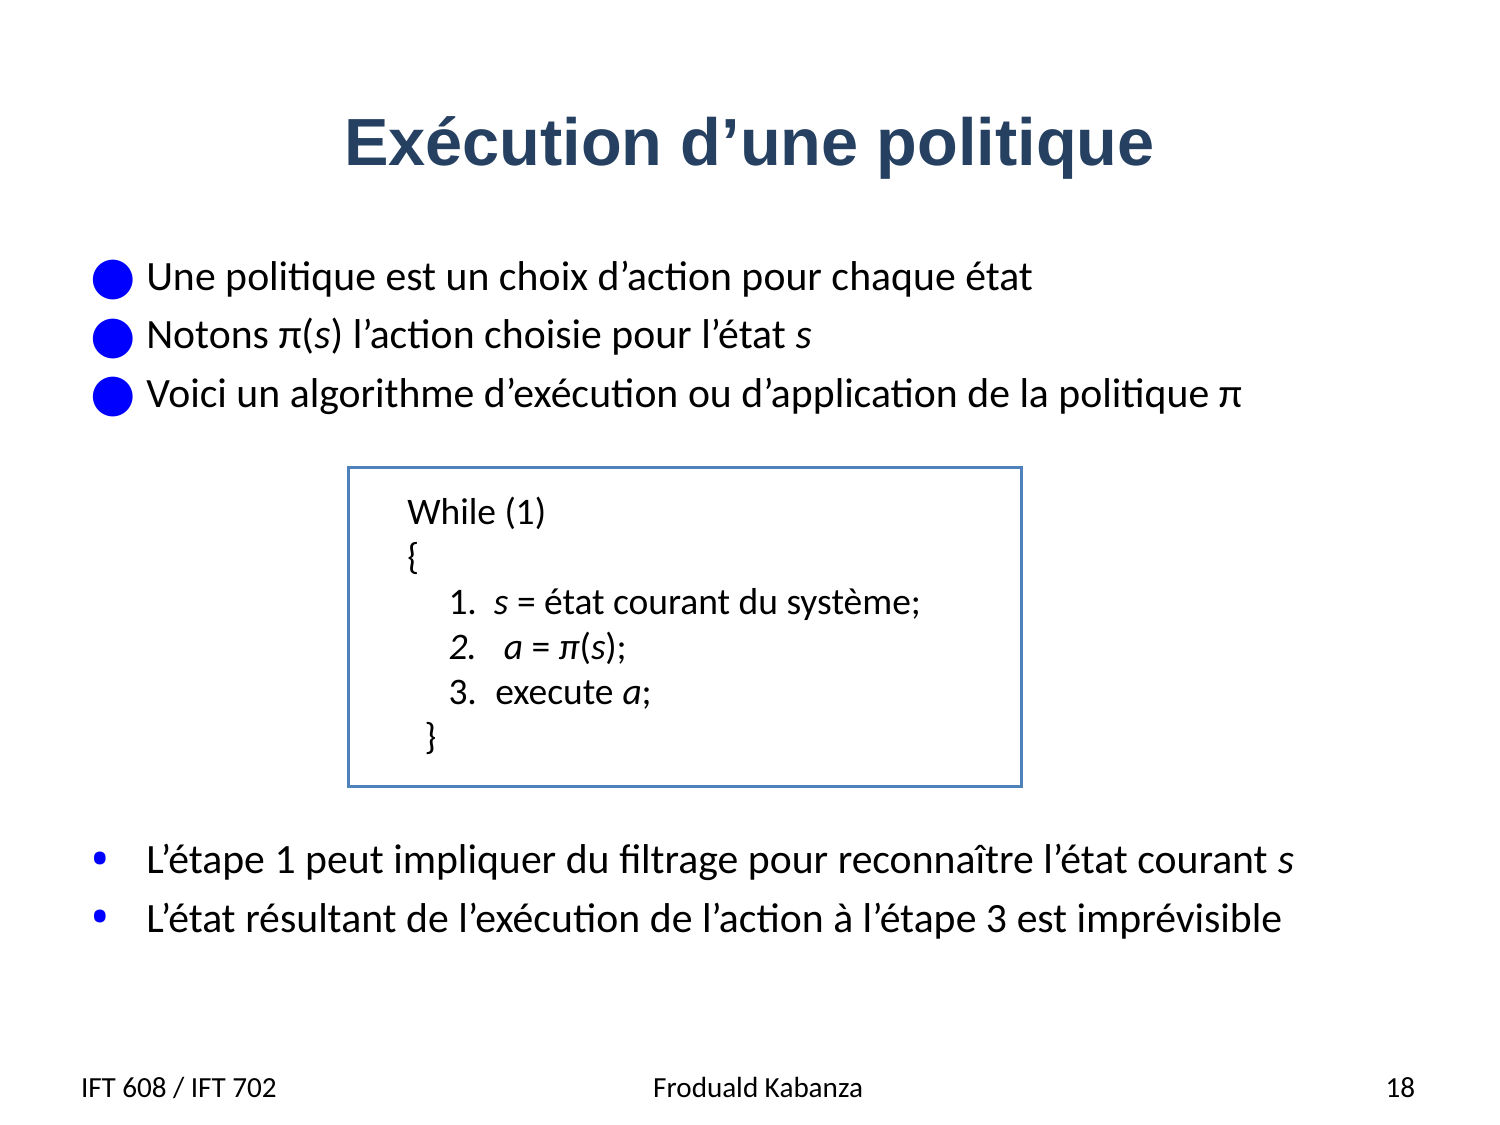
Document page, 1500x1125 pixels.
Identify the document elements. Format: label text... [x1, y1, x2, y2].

footer Froduald Kabanza [520, 1056, 996, 1117]
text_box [348, 467, 1022, 788]
slide_number IFT 608 / IFT 702 [66, 1056, 356, 1117]
list Une politique est un choix d’action pour chaque état Notons π(s) l’action choisie pour l’état s Voici un algorithme d’exécution ou d’application de la politique π L’étape 1 peut impliquer du filtrage pour reconnaître l’état courant s L’état résultant de l’exécution de l’action à l’étape 3 est imprévisible [75, 241, 1425, 1014]
slide_number 18 [1080, 1056, 1431, 1117]
title Exécution d’une politique [75, 45, 1425, 233]
